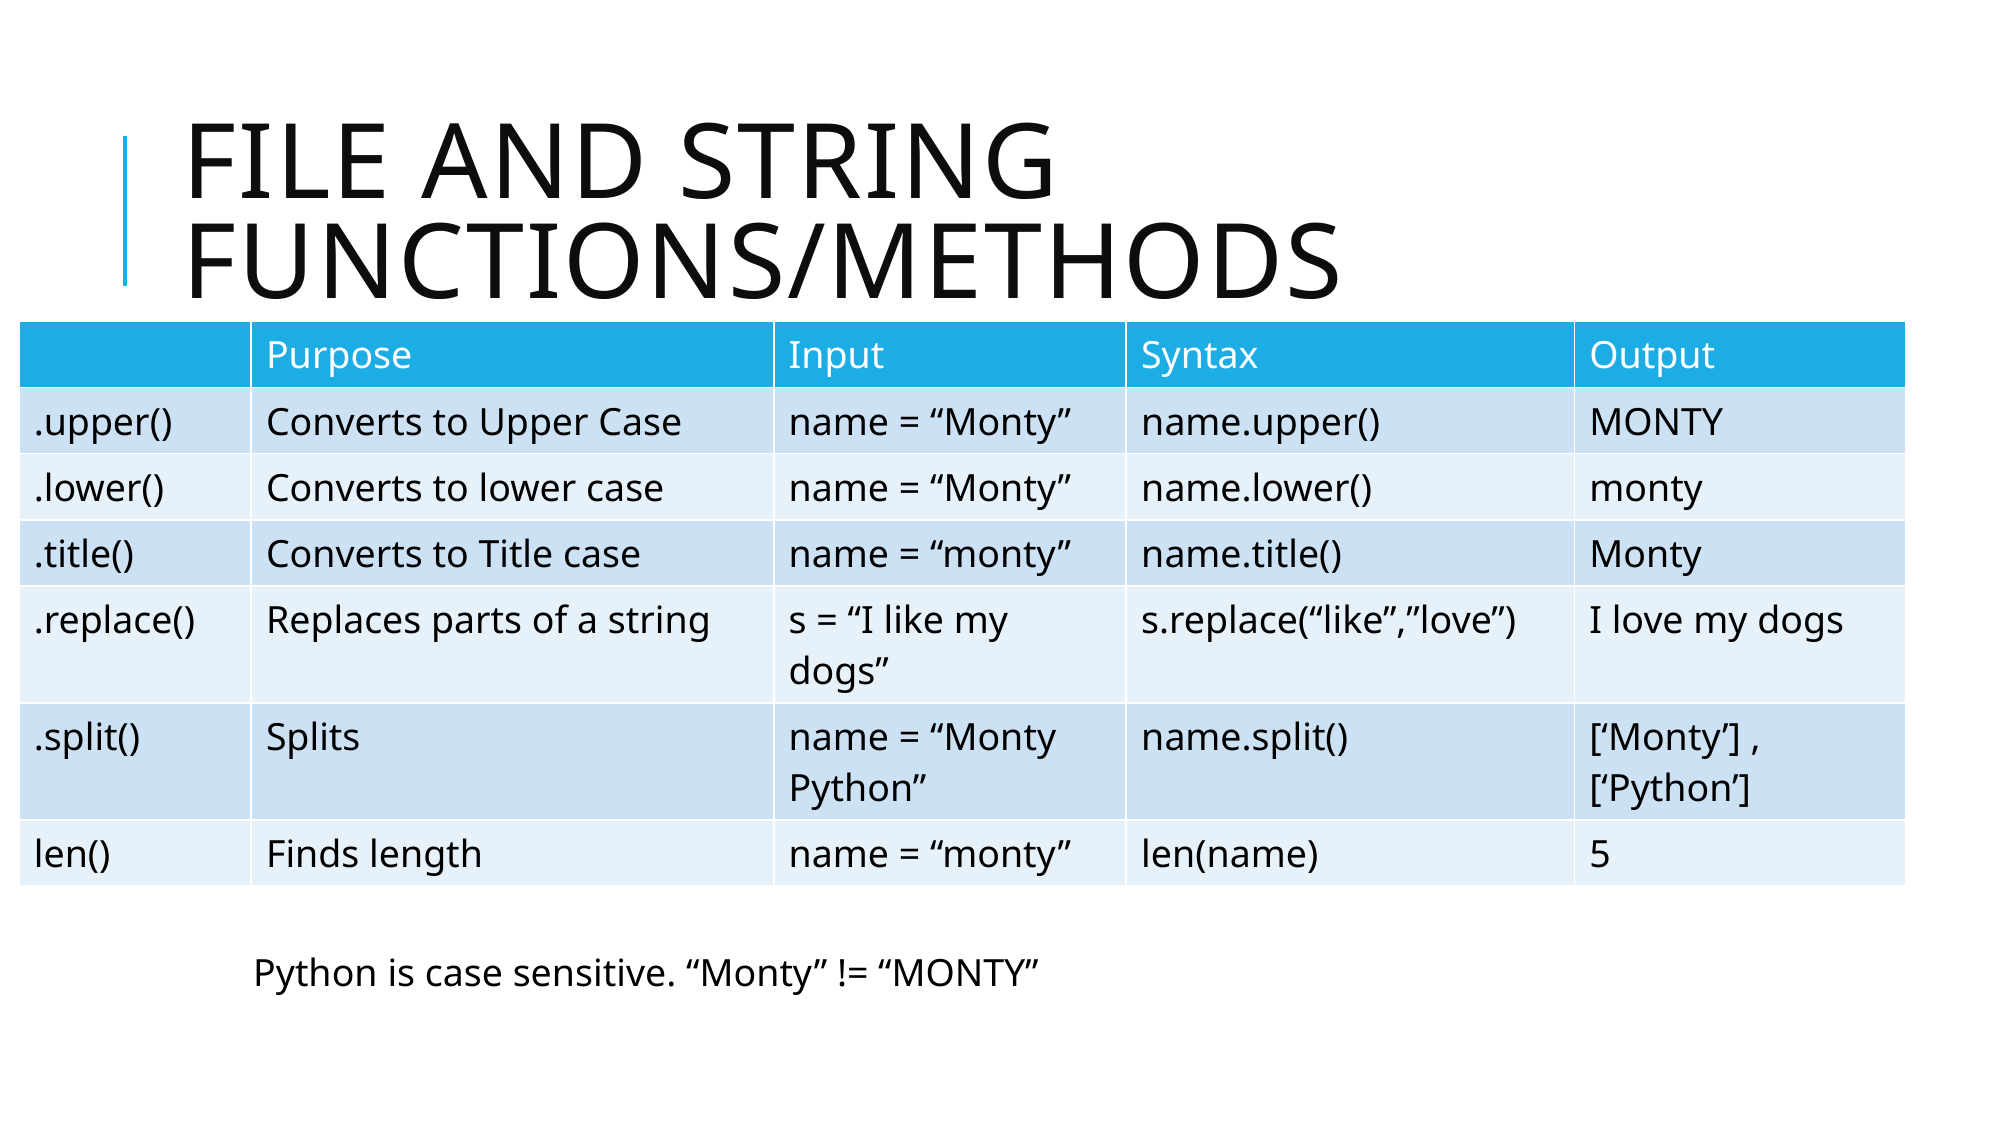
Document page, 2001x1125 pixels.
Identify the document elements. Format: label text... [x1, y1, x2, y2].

table_cell .lower() [20, 454, 250, 519]
table_cell .split() [20, 704, 250, 819]
table_cell Finds length [252, 821, 773, 885]
table_cell name = “monty” [775, 521, 1125, 585]
table_cell len(name) [1127, 821, 1574, 885]
title File and String functions/methods [168, 96, 1763, 320]
table_cell .title() [20, 521, 250, 585]
table_header Syntax [1127, 322, 1574, 387]
table_cell name = “Monty” [775, 388, 1125, 453]
table_cell name.split() [1127, 704, 1574, 819]
table_cell [‘Monty’] , [‘Python’] [1575, 704, 1905, 819]
table_cell name = “Monty Python” [775, 704, 1125, 819]
table_cell I love my dogs [1575, 587, 1905, 702]
text_box Python is case sensitive. “Monty” != “MONTY” [238, 942, 1127, 1002]
table_cell s = “I like my dogs” [775, 587, 1125, 702]
table_cell name = “Monty” [775, 454, 1125, 519]
table_cell 5 [1575, 821, 1905, 885]
table_cell Converts to Upper Case [252, 388, 773, 453]
table_cell Replaces parts of a string [252, 587, 773, 702]
table_cell Monty [1575, 521, 1905, 585]
table_cell name.upper() [1127, 388, 1574, 453]
table_cell .upper() [20, 388, 250, 453]
table_cell s.replace(“like”,”love”) [1127, 587, 1574, 702]
table_cell name.title() [1127, 521, 1574, 585]
table_cell Splits [252, 704, 773, 819]
table_cell name = “monty” [775, 821, 1125, 885]
table_header Output [1575, 322, 1905, 387]
table_header Purpose [252, 322, 773, 387]
table_cell .replace() [20, 587, 250, 702]
table_cell name.lower() [1127, 454, 1574, 519]
table_cell len() [20, 821, 250, 885]
table_cell MONTY [1575, 388, 1905, 453]
table_cell monty [1575, 454, 1905, 519]
table_cell Converts to lower case [252, 454, 773, 519]
table_header Input [775, 322, 1125, 387]
table_header [20, 322, 250, 387]
table_cell Converts to Title case [252, 521, 773, 585]
